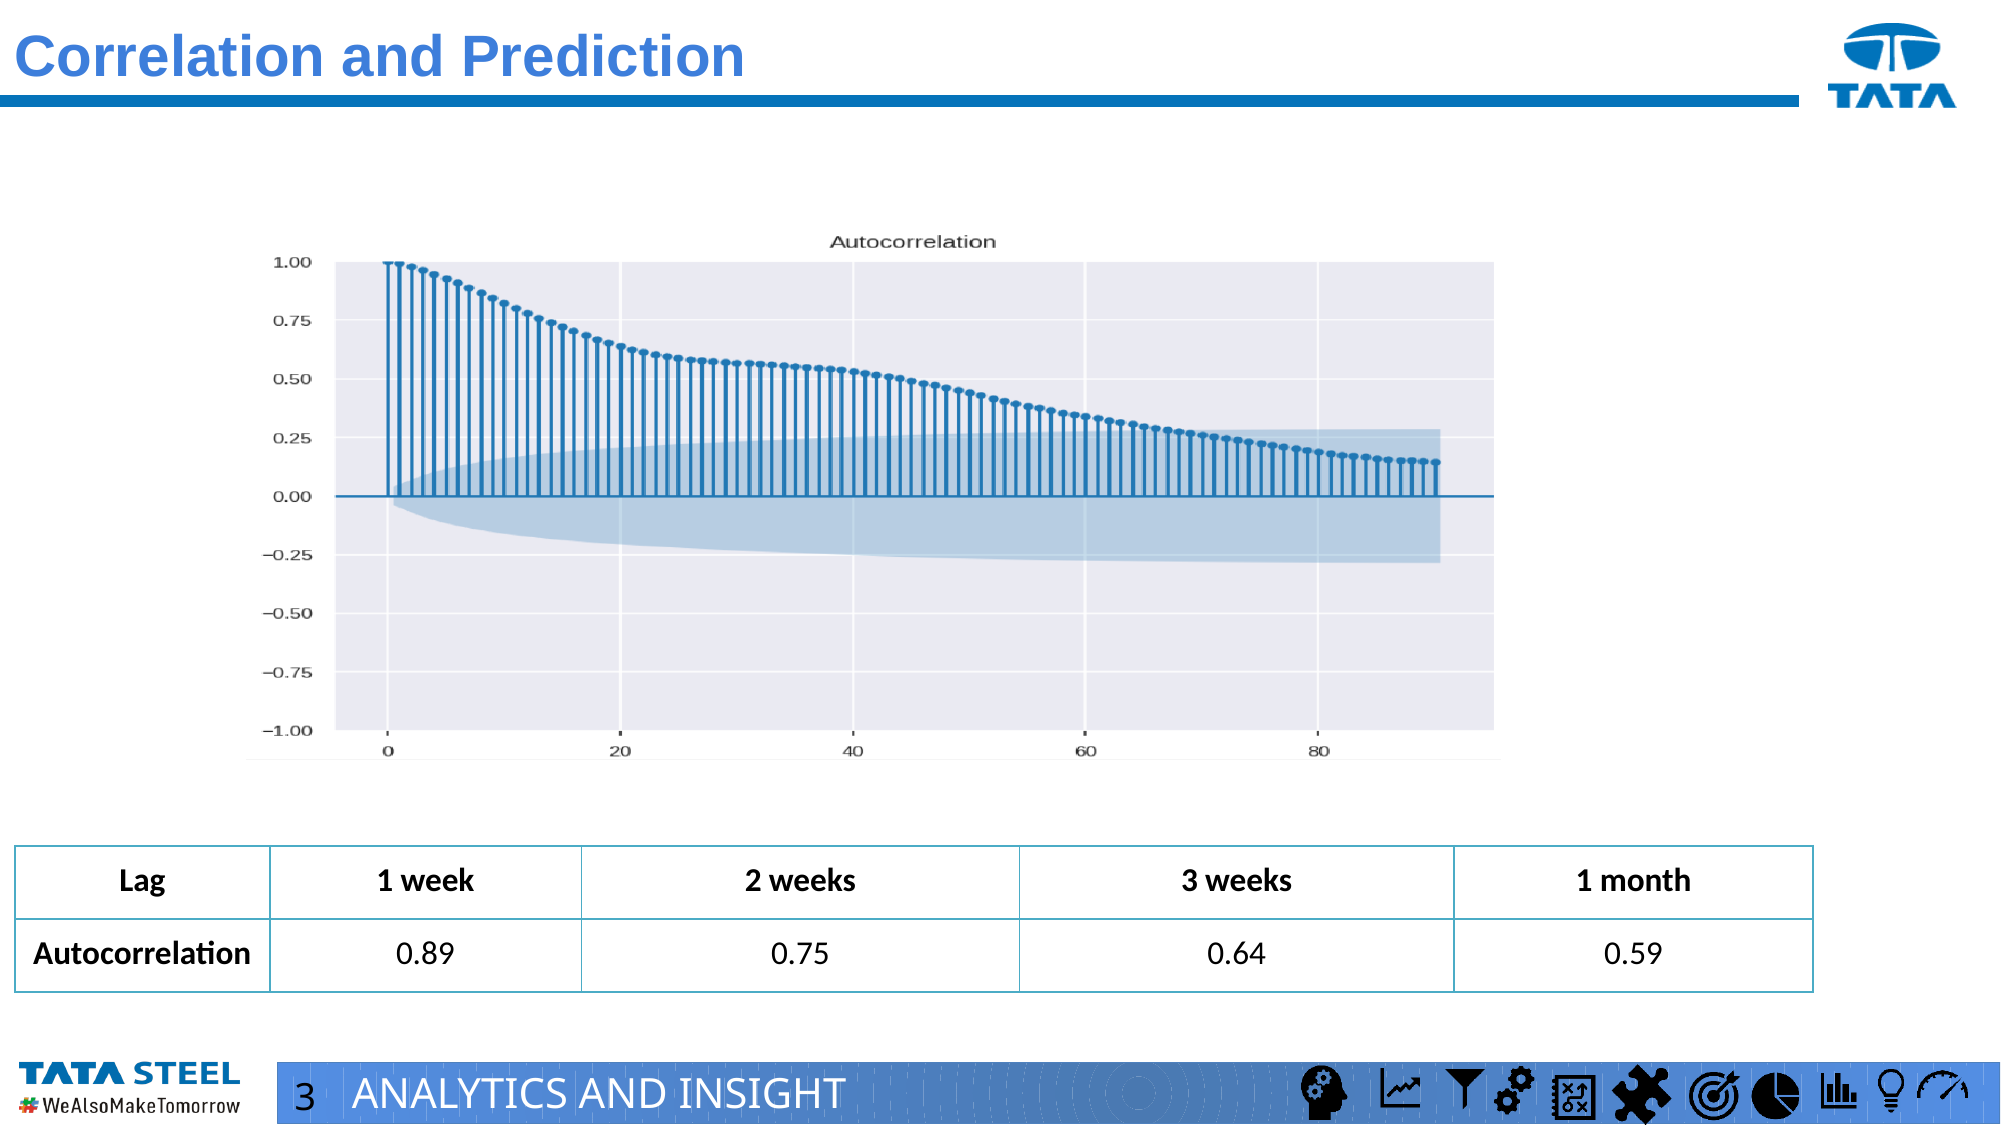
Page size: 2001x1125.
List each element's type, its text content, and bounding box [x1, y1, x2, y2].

picture [1291, 1061, 1356, 1125]
table_header 2 weeks [582, 847, 1019, 918]
picture [0, 96, 1799, 107]
table_cell 0.64 [1020, 920, 1453, 991]
picture [1436, 1060, 1604, 1125]
picture [1605, 1059, 1677, 1125]
table_header 1 month [1455, 847, 1812, 918]
table_cell 0.89 [271, 920, 581, 991]
picture [1866, 1056, 1970, 1115]
table_cell 0.59 [1455, 920, 1812, 991]
table_header Lag [16, 847, 269, 918]
picture [1372, 1059, 1427, 1115]
picture [246, 227, 1501, 760]
table_header 1 week [271, 847, 581, 918]
text_box Correlation and Prediction [0, 11, 1941, 96]
table_header 3 weeks [1020, 847, 1453, 918]
table_cell Autocorrelation [16, 920, 269, 991]
slide_number 3 [279, 1065, 747, 1125]
picture [1683, 1064, 1805, 1125]
picture [1828, 23, 1957, 108]
picture [1813, 1065, 1863, 1115]
table_cell 0.75 [582, 920, 1019, 991]
picture [19, 1044, 251, 1113]
